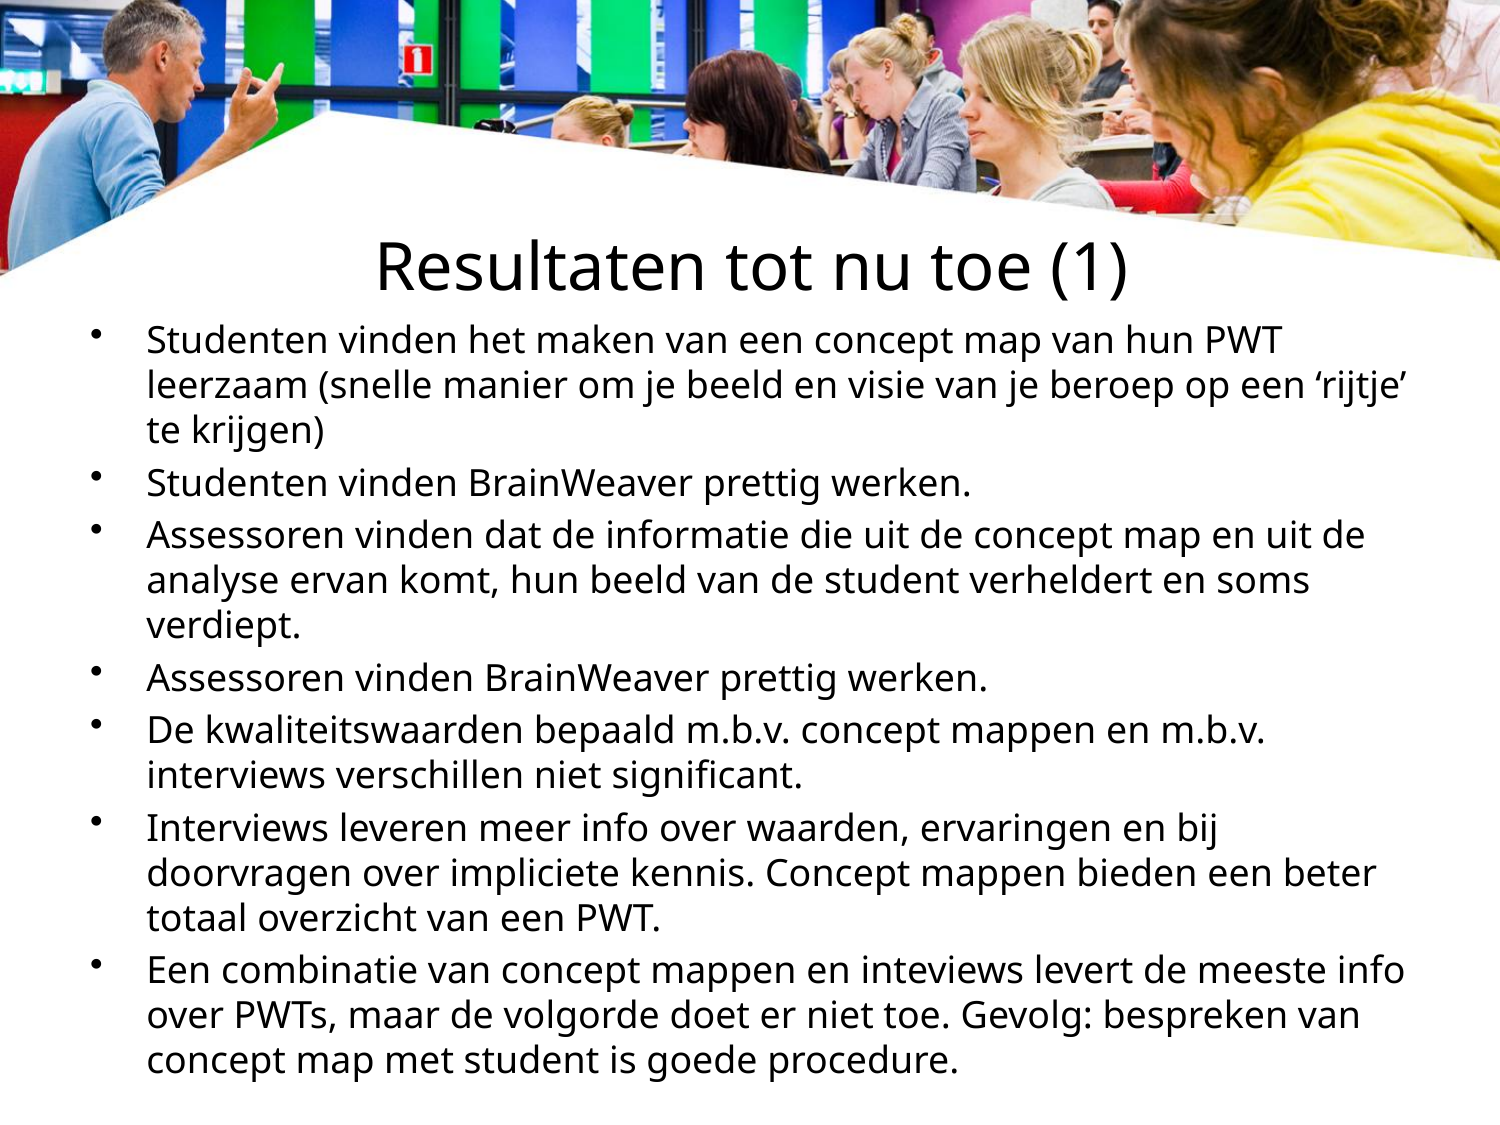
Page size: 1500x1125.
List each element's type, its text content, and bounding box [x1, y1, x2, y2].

title Resultaten tot nu toe (1) [76, 219, 1427, 309]
picture [0, 0, 1500, 1125]
list Studenten vinden het maken van een concept map van hun PWT leerzaam (snelle manier om je beeld en visie van je beroep op een ‘rijtje’ te krijgen) Studenten vinden BrainWeaver prettig werken. Assessoren vinden dat de informatie die uit de concept map en uit de analyse ervan komt, hun beeld van de student verheldert en soms verdiept. Assessoren vinden BrainWeaver prettig werken. De kwaliteitswaarden bepaald m.b.v. concept mappen en m.b.v. interviews verschillen niet significant. Interviews leveren meer info over waarden, ervaringen en bij doorvragen over impliciete kennis. Concept mappen bieden een beter totaal overzicht van een PWT. Een combinatie van concept mappen en inteviews levert de meeste info over PWTs, maar de volgorde doet er niet toe. Gevolg: bespreken van concept map met student is goede procedure. [75, 308, 1425, 1005]
